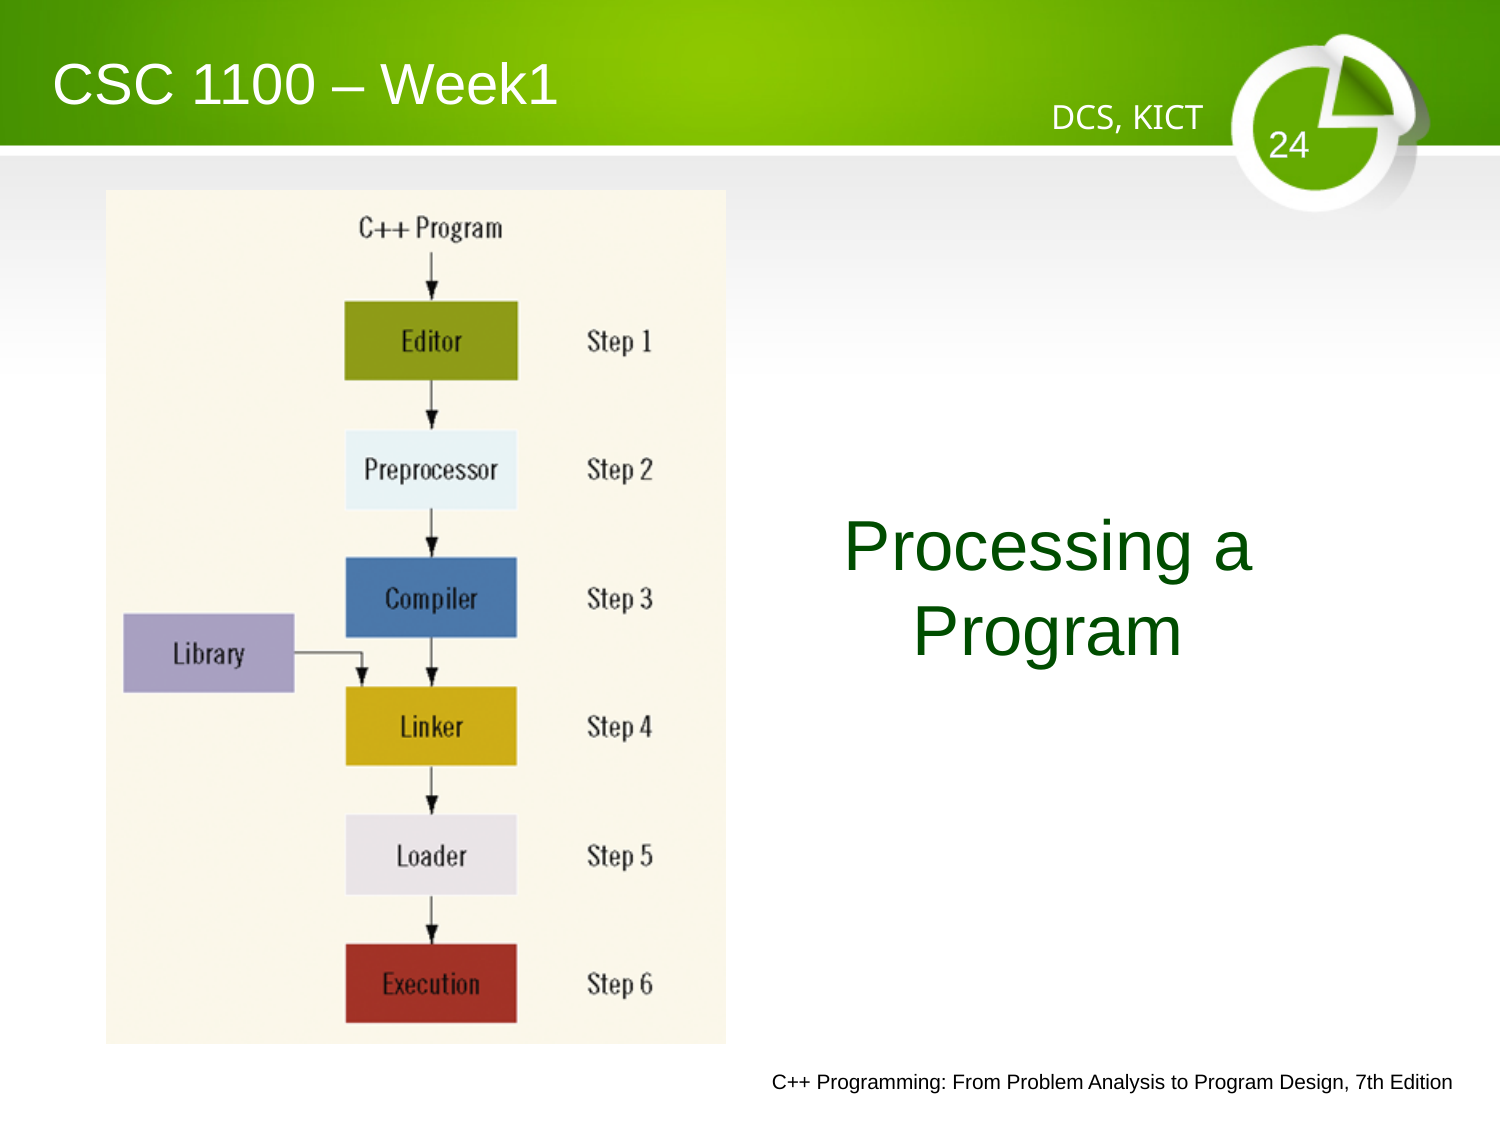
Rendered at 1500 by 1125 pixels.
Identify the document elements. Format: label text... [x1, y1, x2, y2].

text_box [1252, 112, 1325, 175]
picture [0, 0, 1500, 1125]
text_box DCS, KICT [1036, 84, 1230, 144]
footer C++ Programming: From Problem Analysis to Program Design, 7th Edition [756, 1060, 1480, 1106]
text_box CSC 1100 – Week1 [37, 24, 613, 125]
title Processing a Program [784, 455, 1313, 714]
